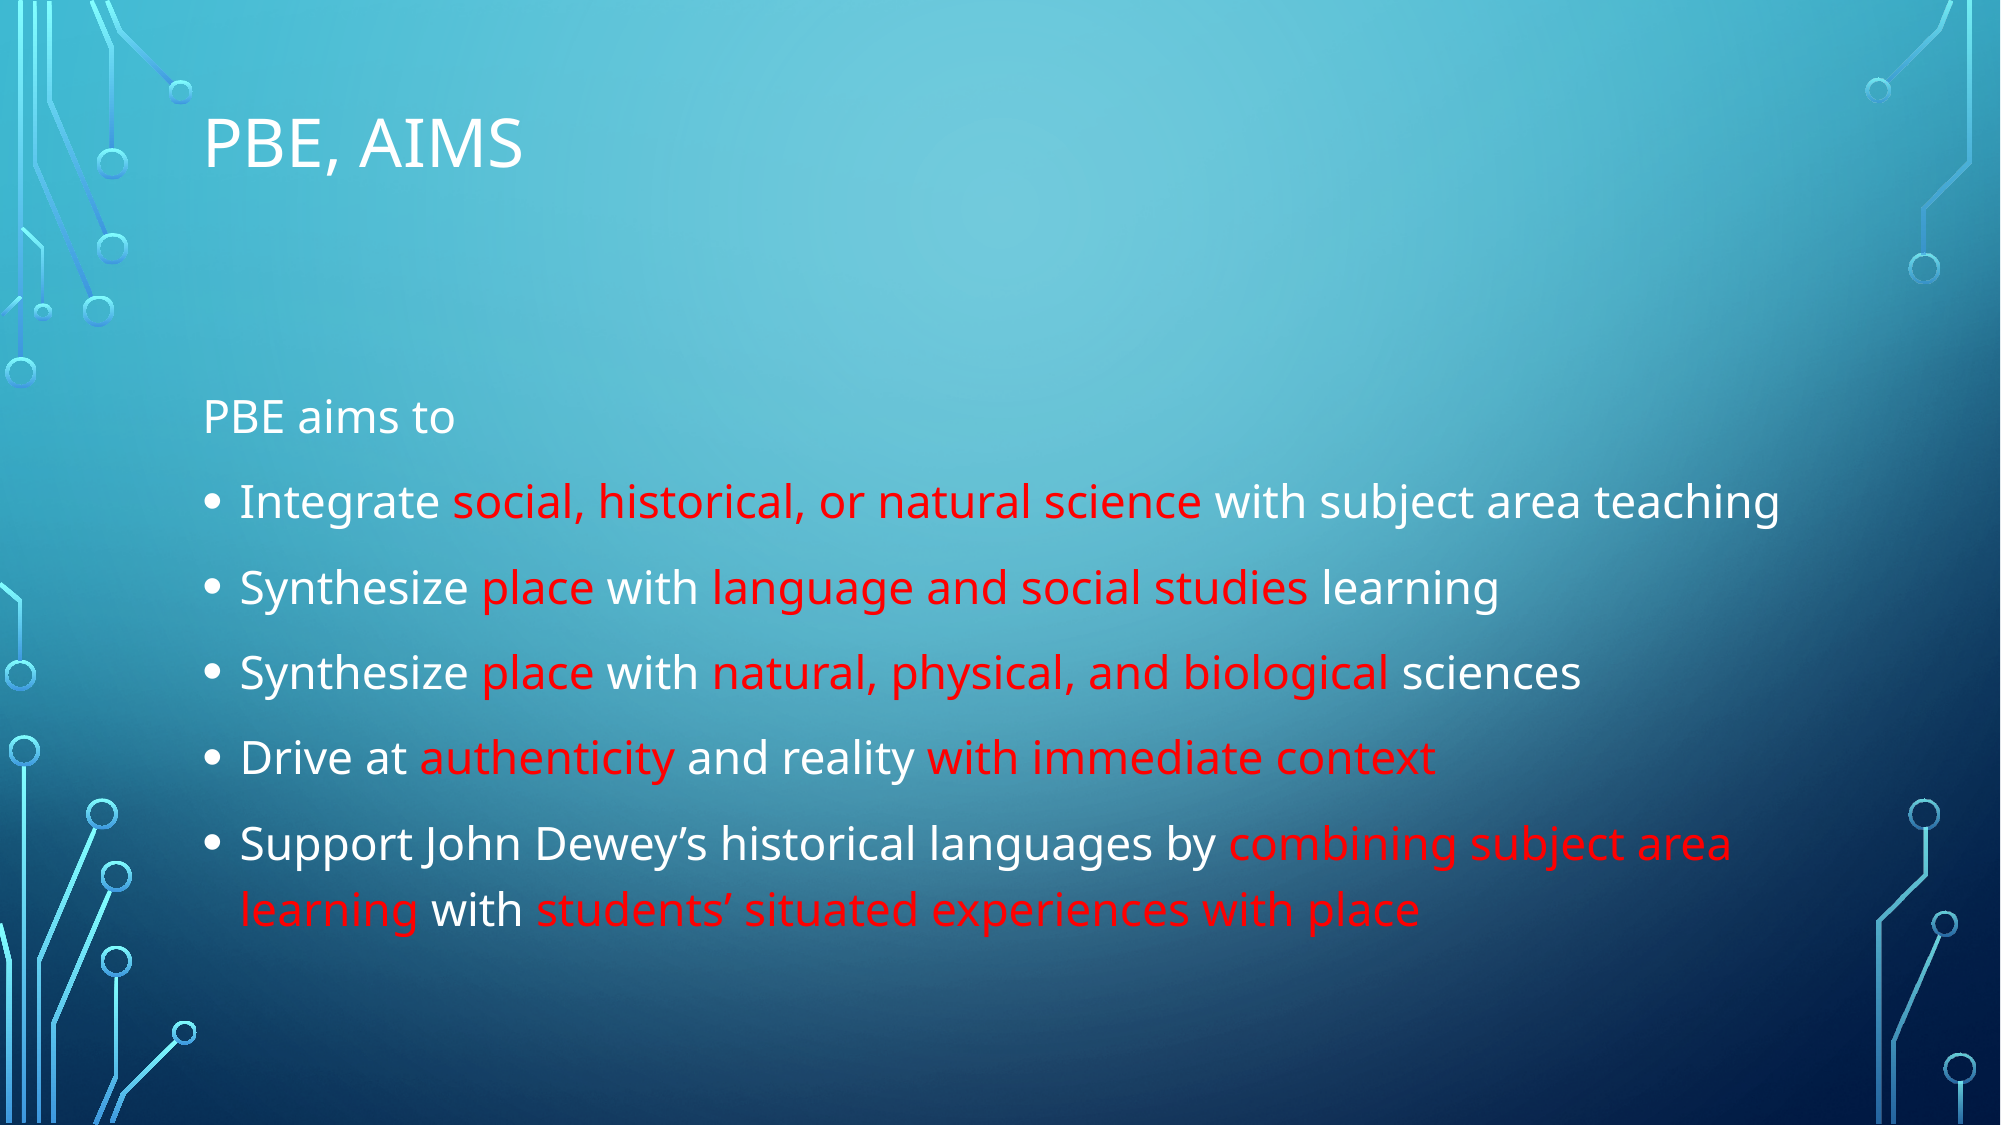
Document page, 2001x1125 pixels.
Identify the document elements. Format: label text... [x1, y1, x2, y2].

list PBE aims to Integrate social, historical, or natural science with subject area teaching Synthesize place with language and social studies learning Synthesize place with natural, physical, and biological sciences Drive at authenticity and reality with immediate context Support John Dewey’s historical languages by combining subject area learning with students’ situated experiences with place [187, 369, 1813, 950]
title PBE, aims [187, 101, 1813, 344]
